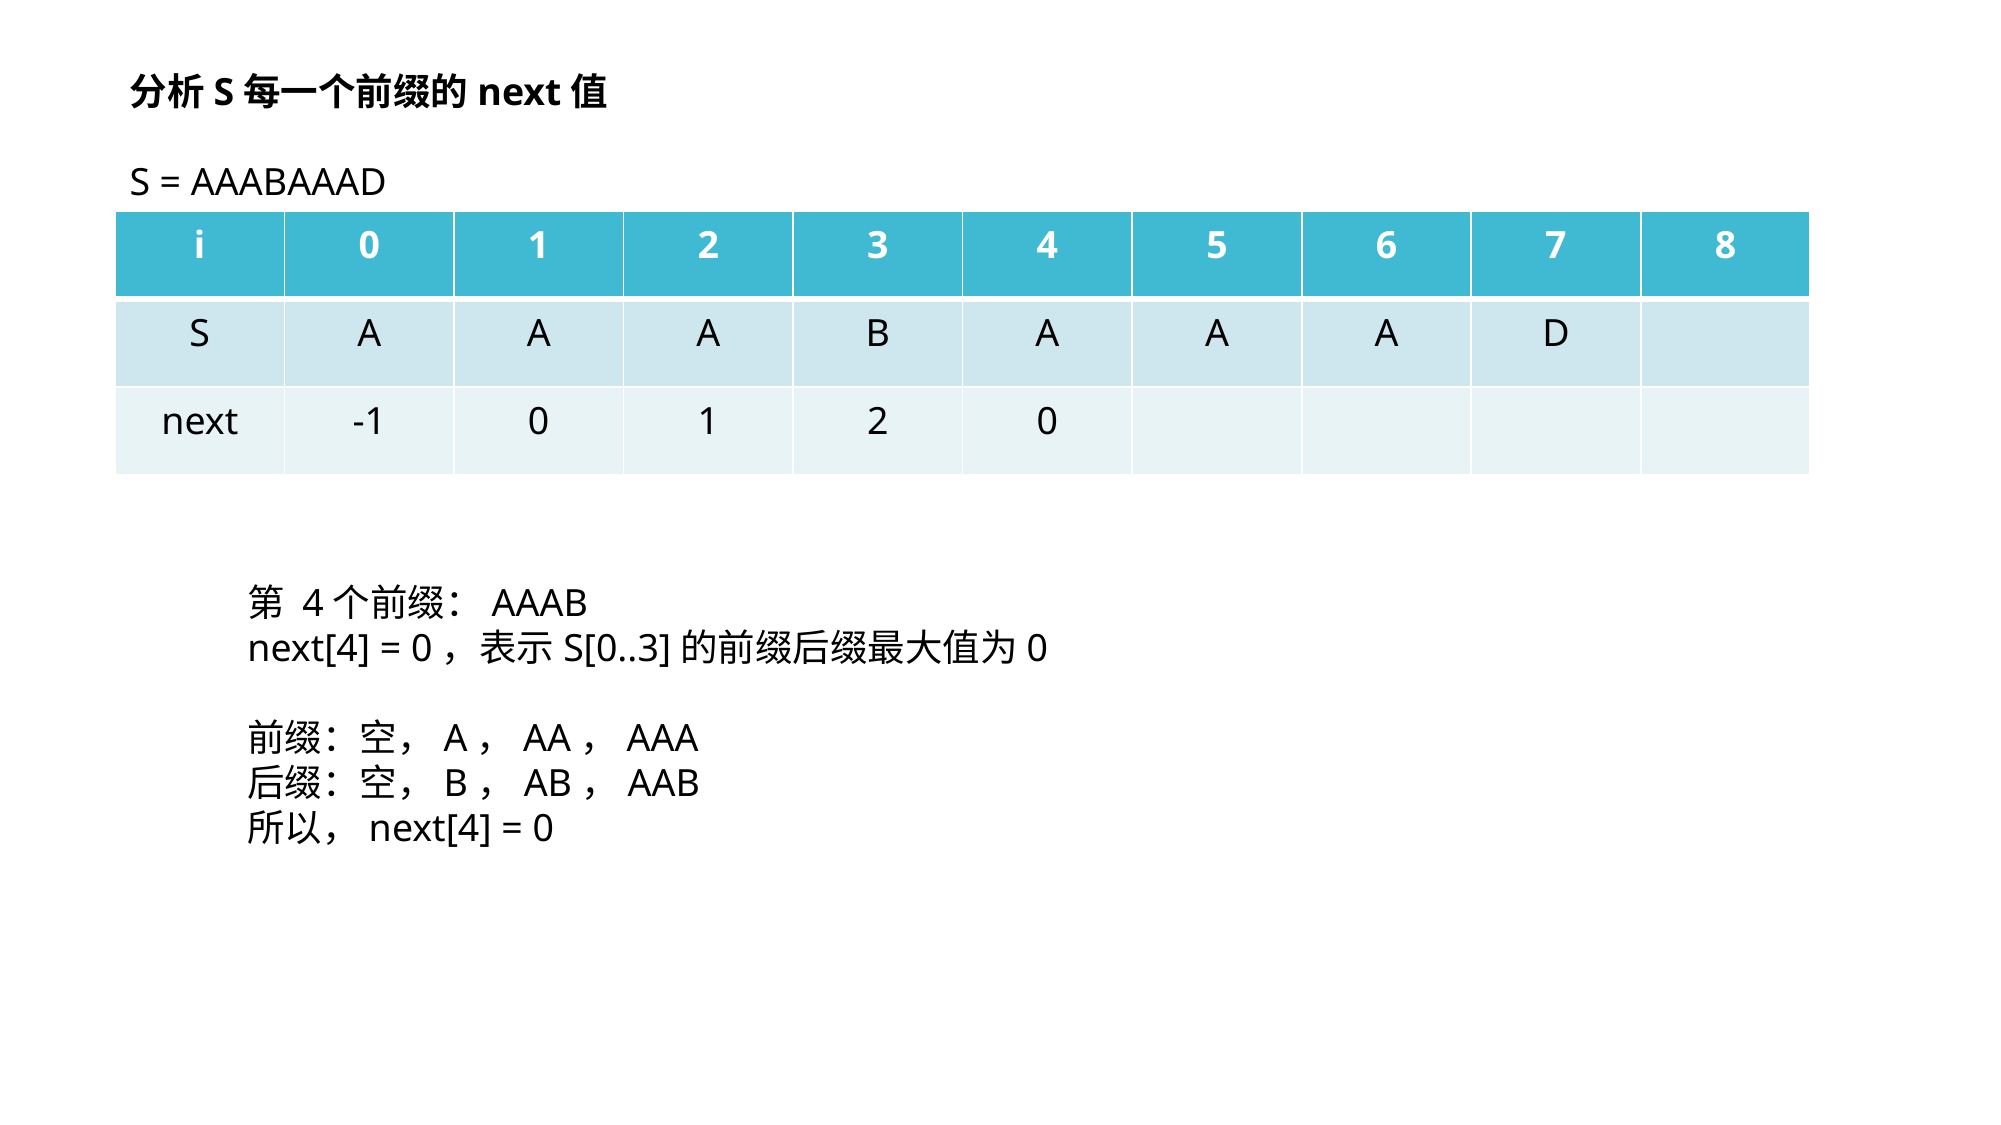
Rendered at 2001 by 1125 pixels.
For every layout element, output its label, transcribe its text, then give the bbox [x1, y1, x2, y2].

table_header i [116, 212, 284, 296]
table_cell S [116, 302, 284, 386]
table_header 7 [1472, 212, 1640, 296]
table_cell 1 [624, 388, 792, 474]
table_cell [1133, 388, 1301, 474]
table_cell B [794, 302, 962, 386]
text_box 分析S每一个前缀的next值 S = AAABAAAD [114, 60, 774, 211]
table_cell 2 [794, 388, 962, 474]
table_cell A [455, 302, 623, 386]
table_header 8 [1642, 212, 1809, 296]
text_box 第 4个前缀：AAAB next[4] = 0，表示S[0..3]的前缀后缀最大值为0 前缀：空，A，AA，AAA 后缀：空，B，AB，AAB 所以，next[4] = 0 [232, 572, 1150, 857]
table_cell [1303, 388, 1470, 474]
table_cell 0 [455, 388, 623, 474]
table_header 2 [624, 212, 792, 296]
table_cell A [1303, 302, 1470, 386]
table_header 4 [963, 212, 1131, 296]
table_header 3 [794, 212, 962, 296]
table_header 0 [285, 212, 453, 296]
table_cell A [1133, 302, 1301, 386]
table_header 1 [455, 212, 623, 296]
table_header 5 [1133, 212, 1301, 296]
table_cell [1642, 388, 1809, 474]
table_cell D [1472, 302, 1640, 386]
table_cell [1642, 302, 1809, 386]
table_cell next [116, 388, 284, 474]
table_cell A [285, 302, 453, 386]
table_cell [1472, 388, 1640, 474]
table_cell A [624, 302, 792, 386]
table_cell 0 [963, 388, 1131, 474]
table_cell A [963, 302, 1131, 386]
table_header 6 [1303, 212, 1470, 296]
table_cell -1 [285, 388, 453, 474]
